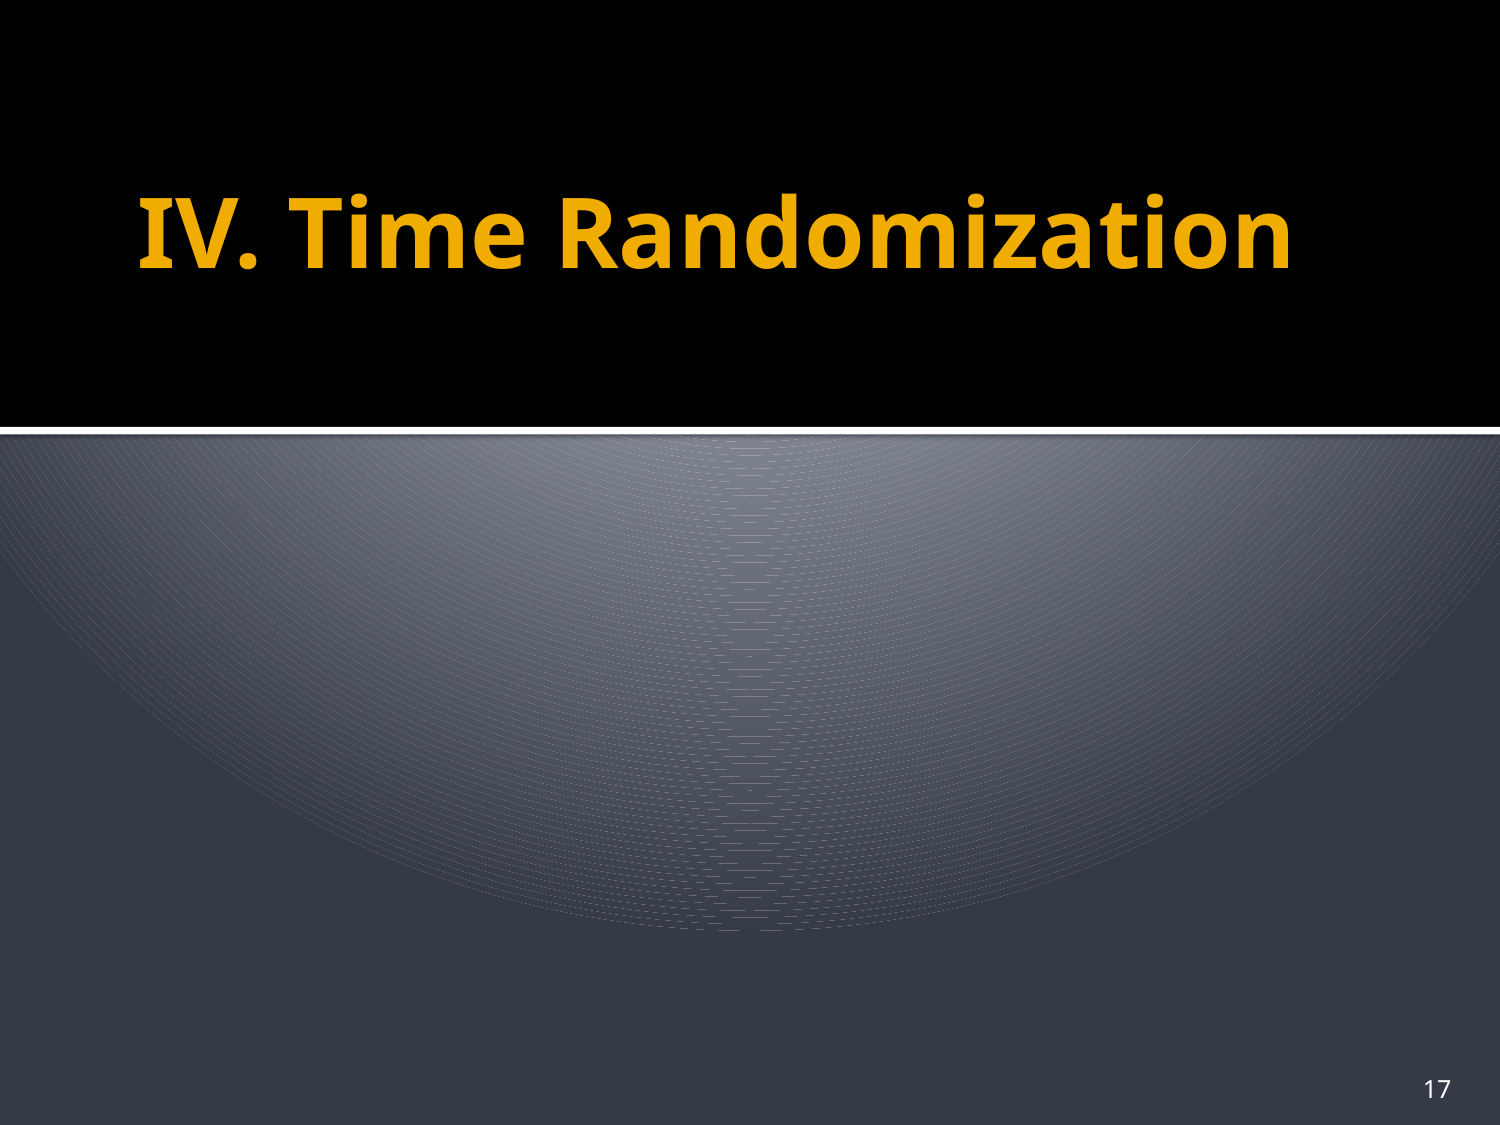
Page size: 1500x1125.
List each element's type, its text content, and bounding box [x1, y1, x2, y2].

title IV. Time Randomization [123, 19, 1438, 288]
slide_number 17 [1345, 1062, 1467, 1108]
